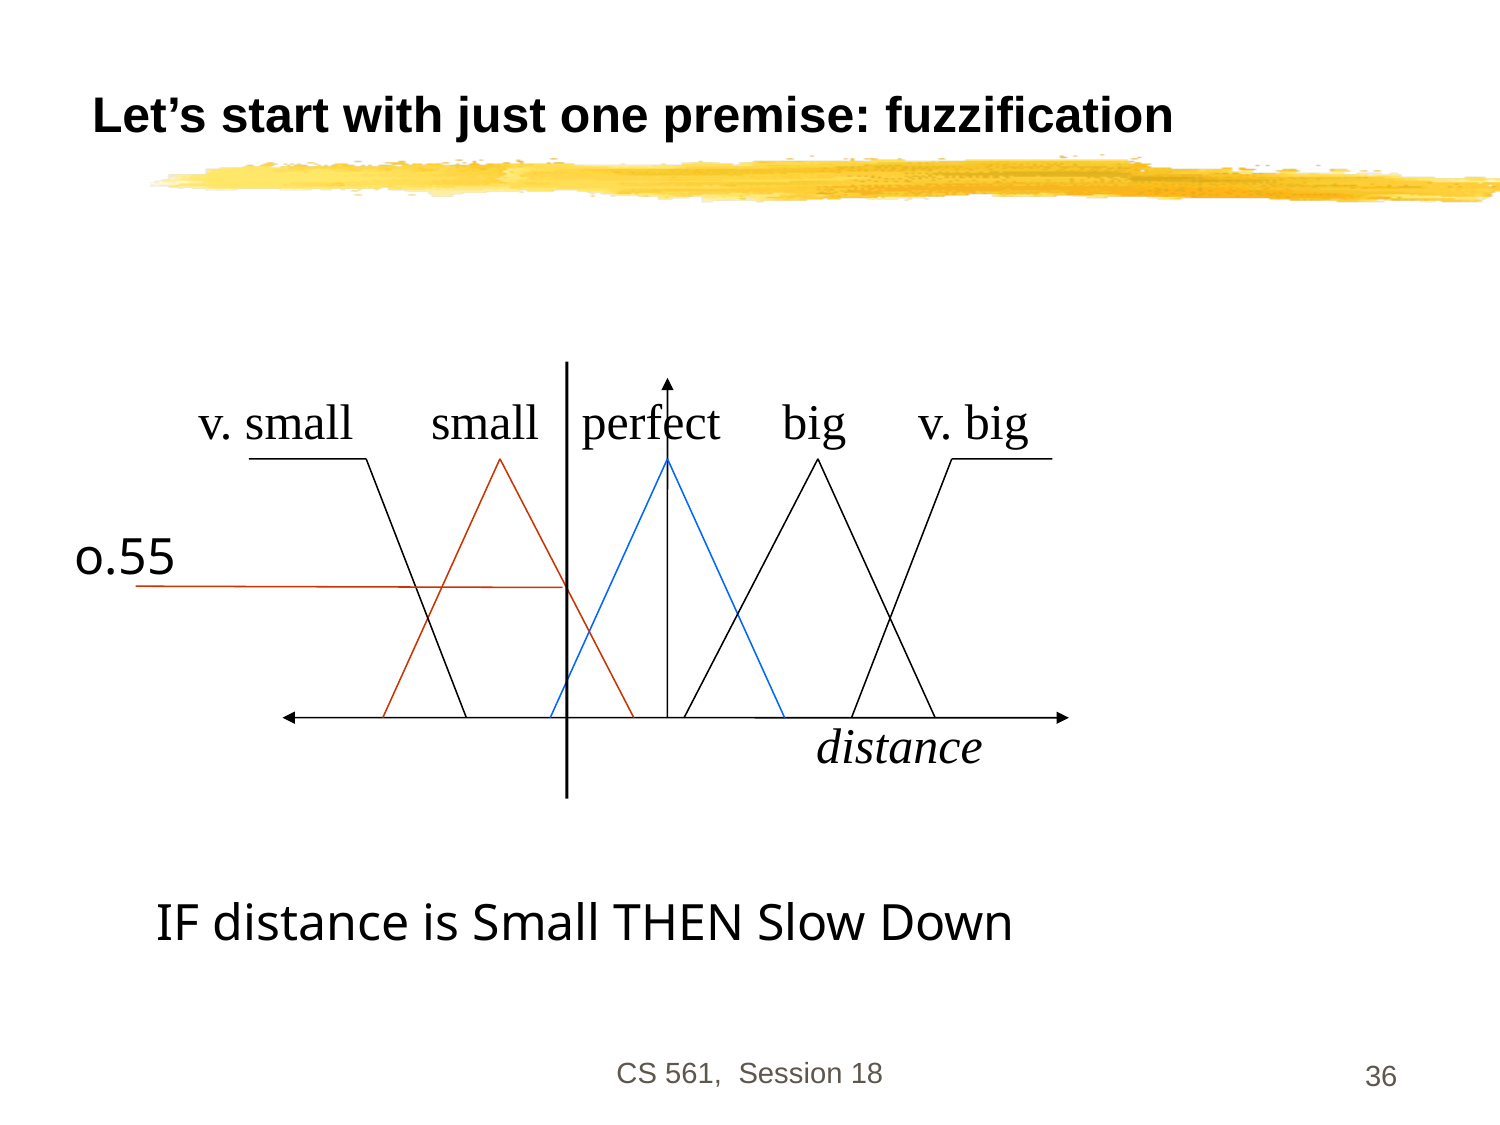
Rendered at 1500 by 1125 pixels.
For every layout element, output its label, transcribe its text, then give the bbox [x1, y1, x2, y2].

text_box v. big [903, 381, 1044, 457]
text_box IF distance is Small THEN Slow Down [141, 883, 1044, 959]
text_box [282, 711, 382, 724]
text_box perfect [567, 381, 736, 457]
footer CS 561, Session 18 [512, 1021, 988, 1098]
title Let’s start with just one premise: fuzzification [76, 37, 1415, 151]
text_box small [416, 381, 555, 457]
slide_number 36 [1099, 1024, 1413, 1101]
text_box distance [801, 705, 998, 781]
text_box o.55 [60, 517, 191, 592]
picture [150, 149, 1500, 213]
text_box big [767, 381, 862, 457]
text_box [998, 711, 1069, 724]
text_box v. small [183, 381, 369, 457]
